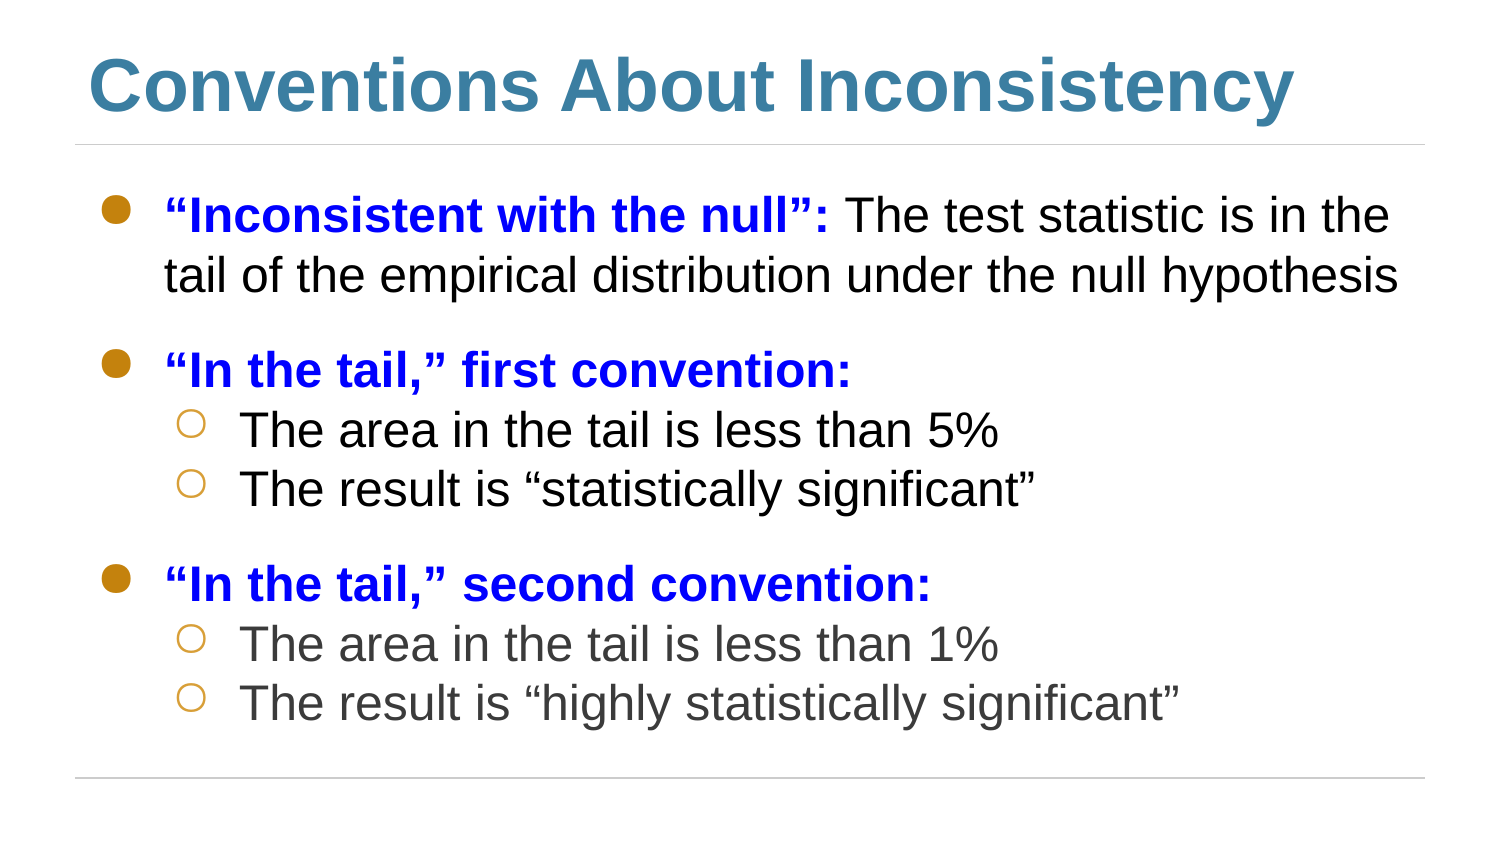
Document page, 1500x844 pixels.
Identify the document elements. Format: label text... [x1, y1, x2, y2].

title Conventions About Inconsistency [86, 34, 1300, 178]
list “Inconsistent with the null”: The test statistic is in the tail of the empirical distribution under the null hypothesis “In the tail,” first convention: The area in the tail is less than 5% The result is “statistically significant” “In the tail,” second convention: The area in the tail is less than 1% The result is “highly statistically significant” [93, 180, 1407, 731]
